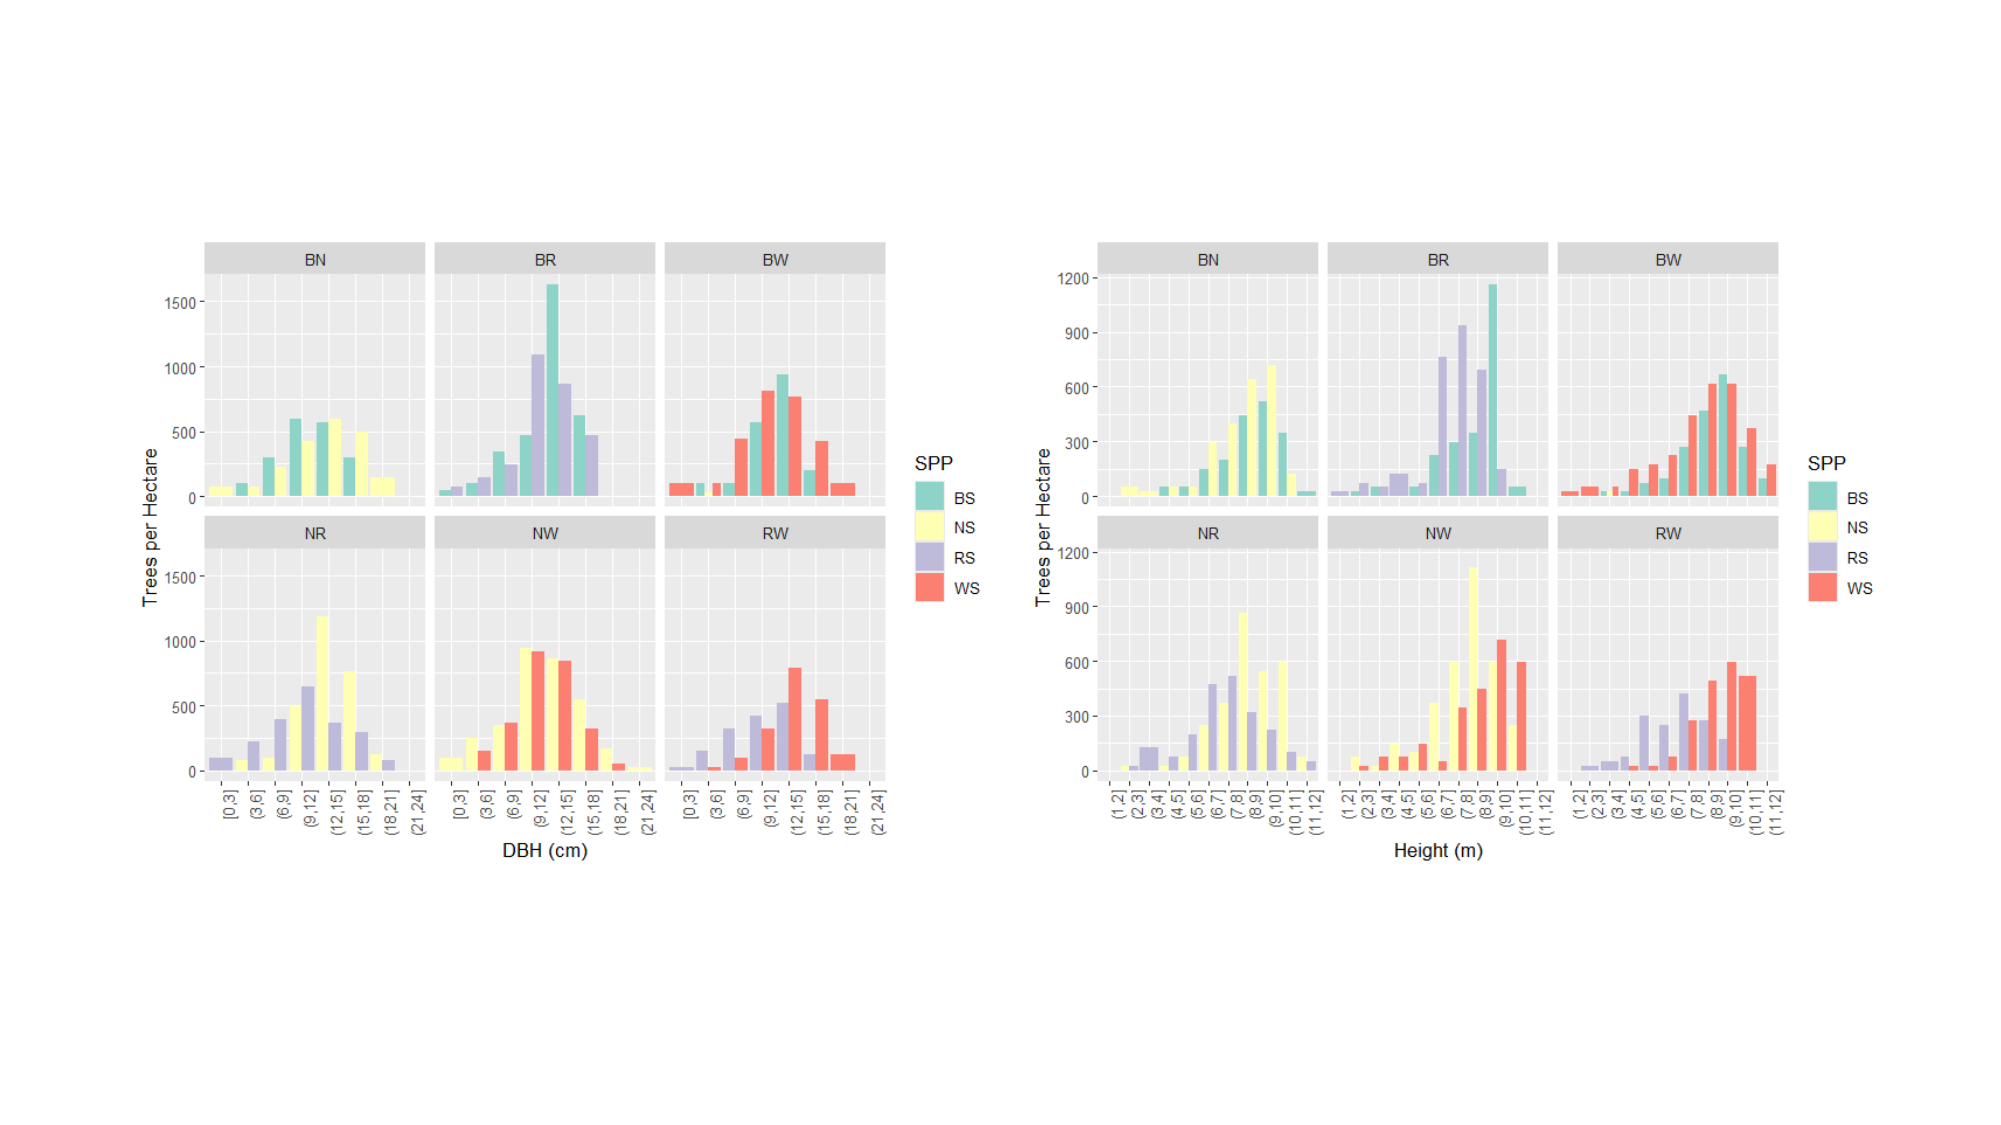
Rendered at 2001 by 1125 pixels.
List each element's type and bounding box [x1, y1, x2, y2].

picture [1023, 233, 1893, 870]
picture [131, 233, 1001, 870]
